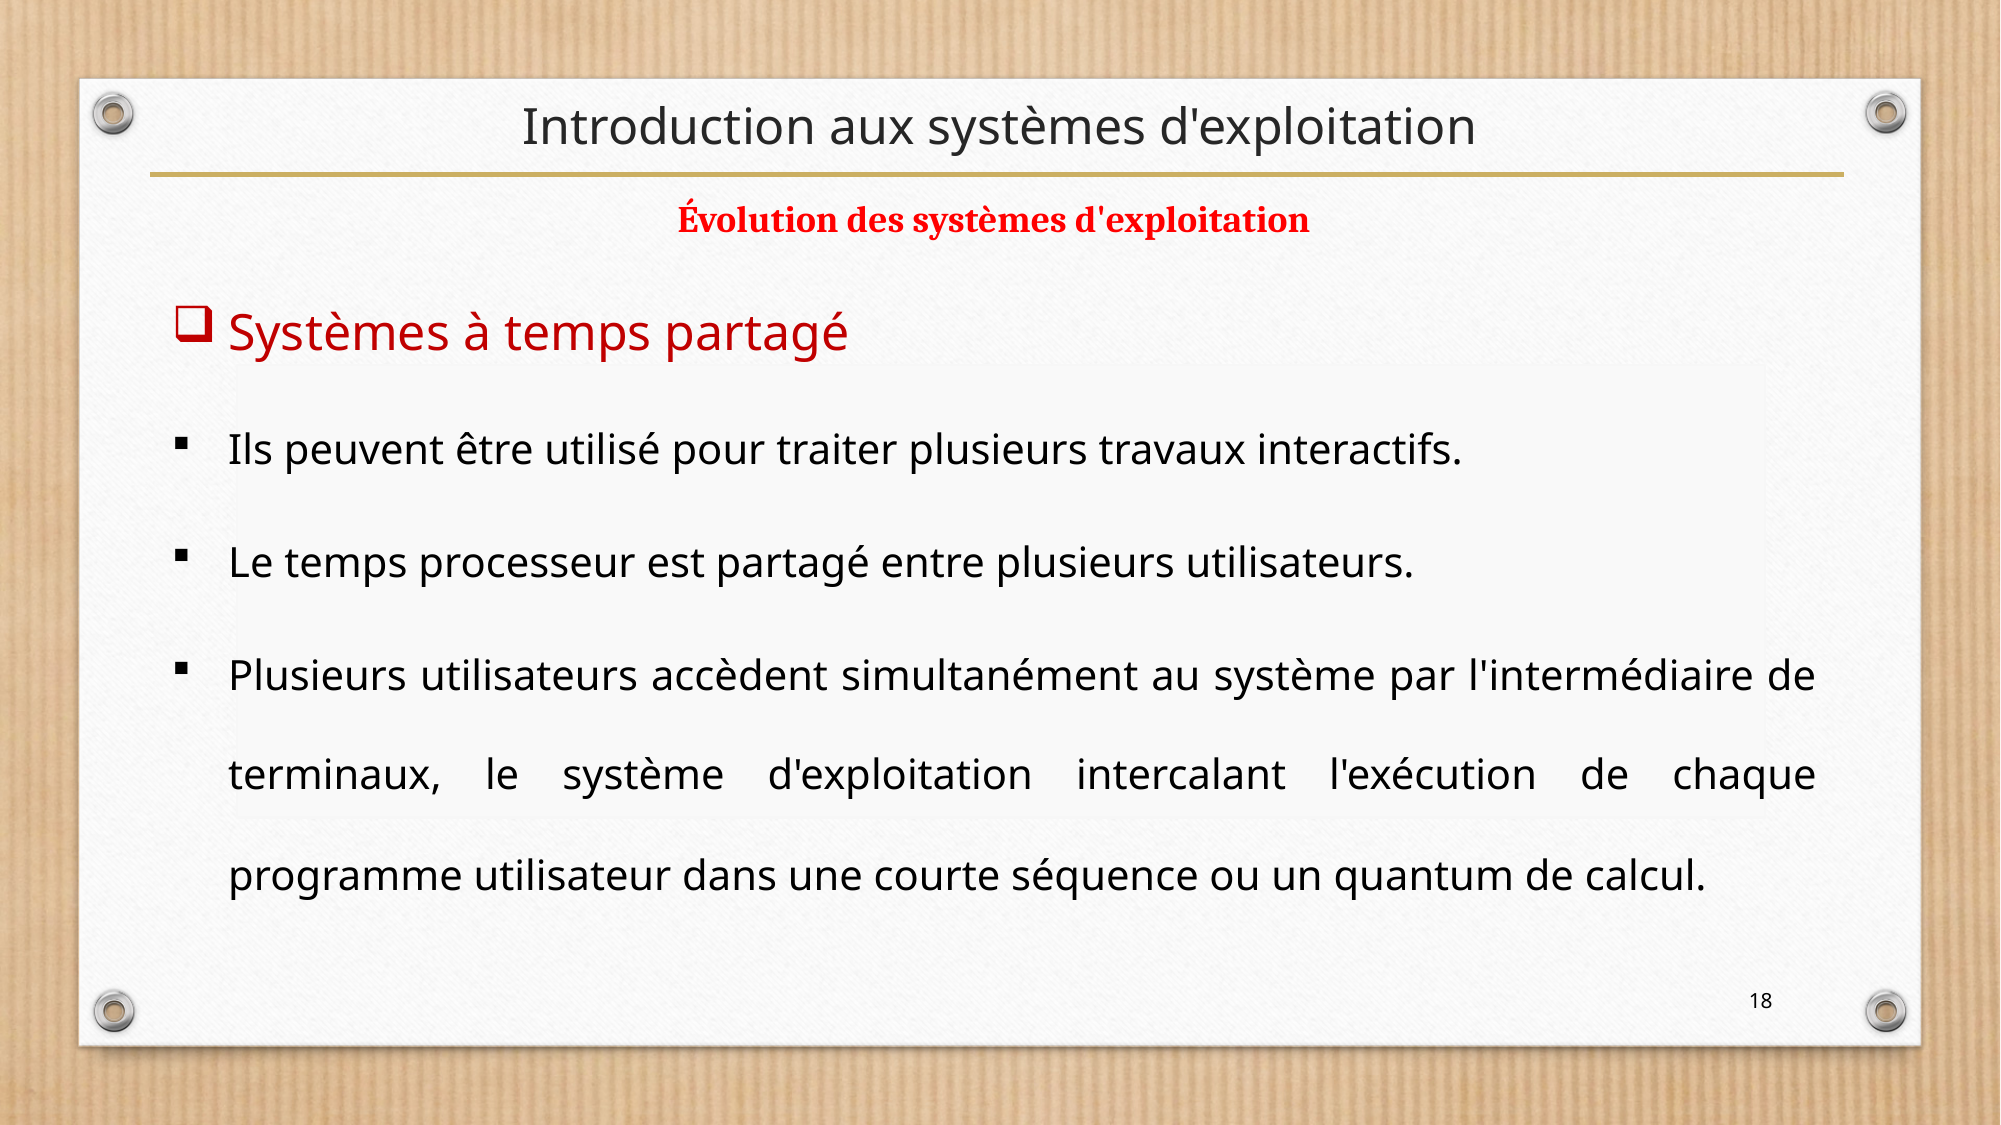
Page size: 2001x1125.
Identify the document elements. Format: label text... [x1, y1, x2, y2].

picture [0, 0, 2001, 1125]
text_box Évolution des systèmes d'exploitation [662, 187, 1326, 240]
text_box Systèmes à temps partagé Ils peuvent être utilisé pour traiter plusieurs travaux interactifs. Le temps processeur est partagé entre plusieurs utilisateurs. Plusieurs utilisateurs accèdent simultanément au système par l'intermédiaire de terminaux, le système d'exploitation intercalant l'exécution de chaque programme utilisateur dans une courte séquence ou un quantum de calcul. [171, 240, 1817, 987]
title Introduction aux systèmes d'exploitation [212, 72, 1788, 172]
slide_number 18 [1698, 987, 1788, 1025]
